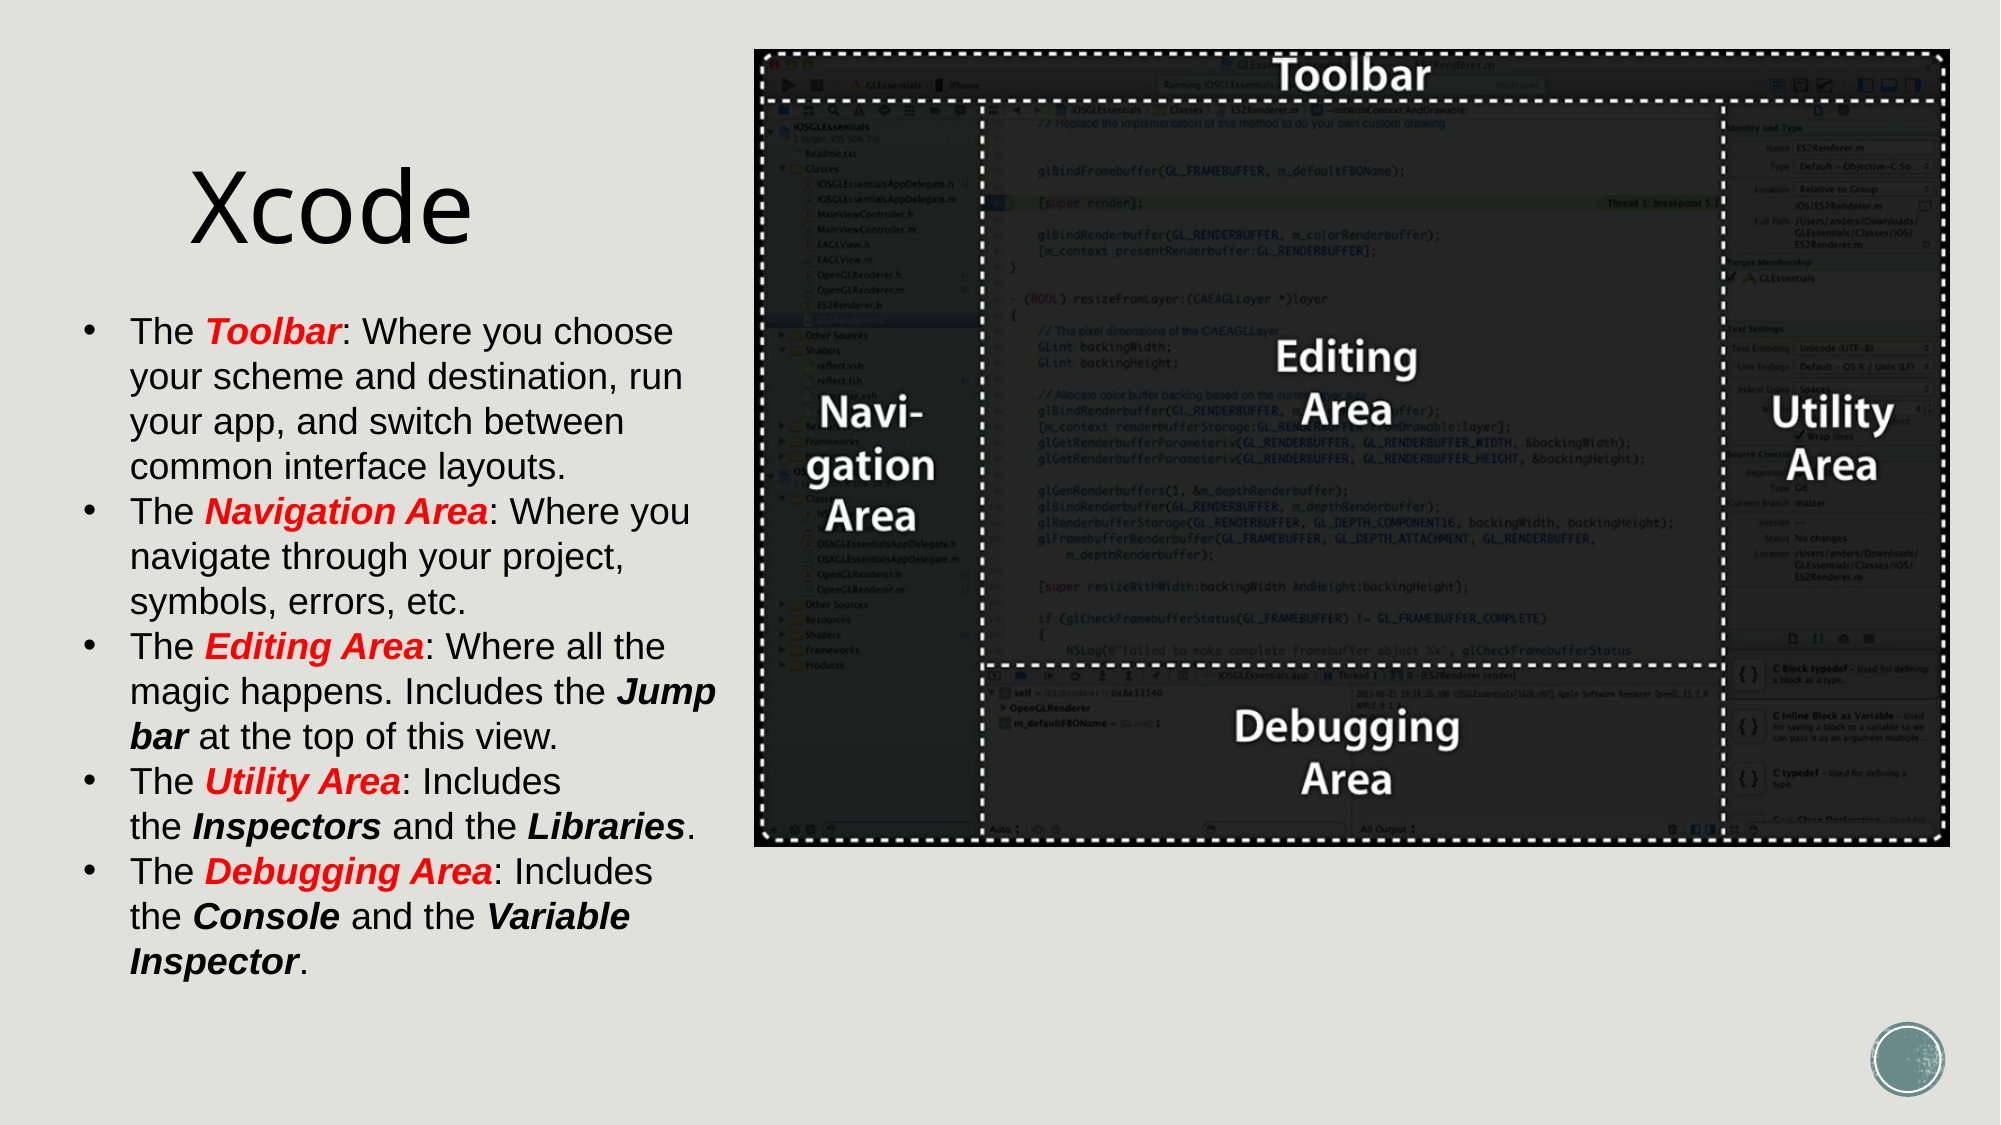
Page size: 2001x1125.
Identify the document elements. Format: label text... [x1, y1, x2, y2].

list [757, 52, 1946, 843]
title Xcode [175, 79, 753, 344]
text_box The Toolbar: Where you choose your scheme and destination, run your app, and switch between common interface layouts. The Navigation Area: Where you navigate through your project, symbols, errors, etc. The Editing Area: Where all the magic happens. Includes the Jump bar at the top of this view. The Utility Area: Includes the Inspectors and the Libraries. The Debugging Area: Includes the Console and the Variable Inspector. [68, 299, 737, 990]
